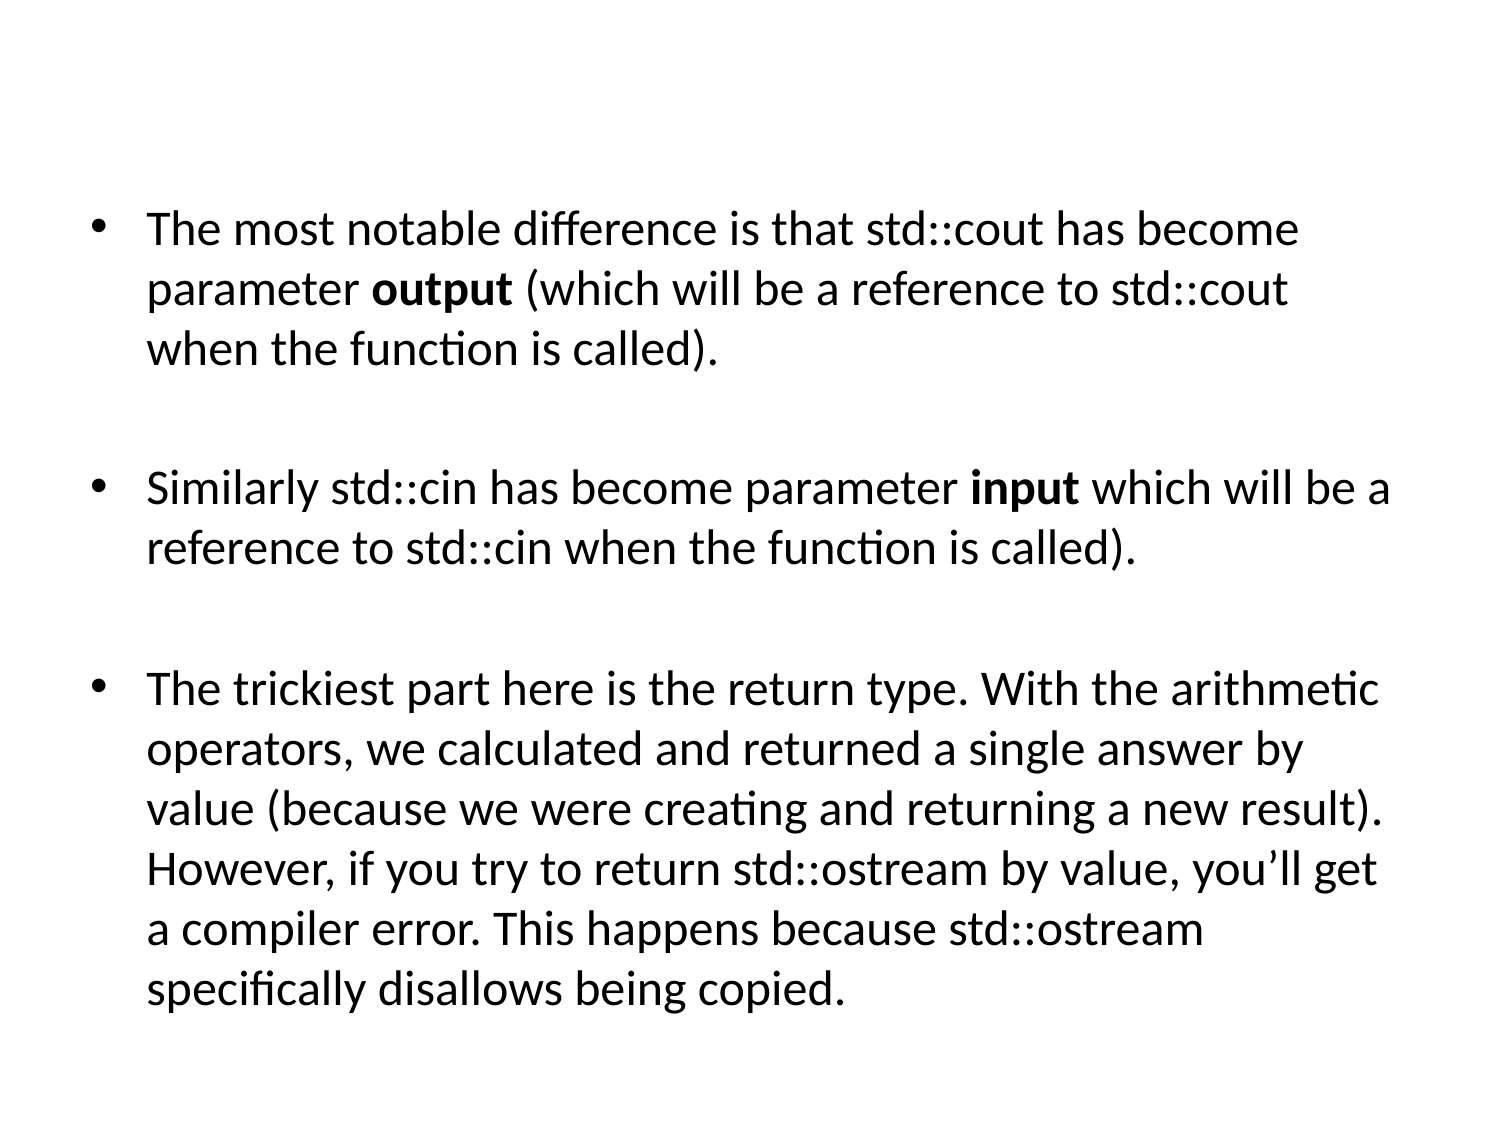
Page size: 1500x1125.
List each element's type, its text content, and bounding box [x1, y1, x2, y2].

list The most notable difference is that std::cout has become parameter output (which will be a reference to std::cout when the function is called). Similarly std::cin has become parameter input which will be a reference to std::cin when the function is called). The trickiest part here is the return type. With the arithmetic operators, we calculated and returned a single answer by value (because we were creating and returning a new result). However, if you try to return std::ostream by value, you’ll get a compiler error. This happens because std::ostream specifically disallows being copied. [75, 187, 1425, 1079]
